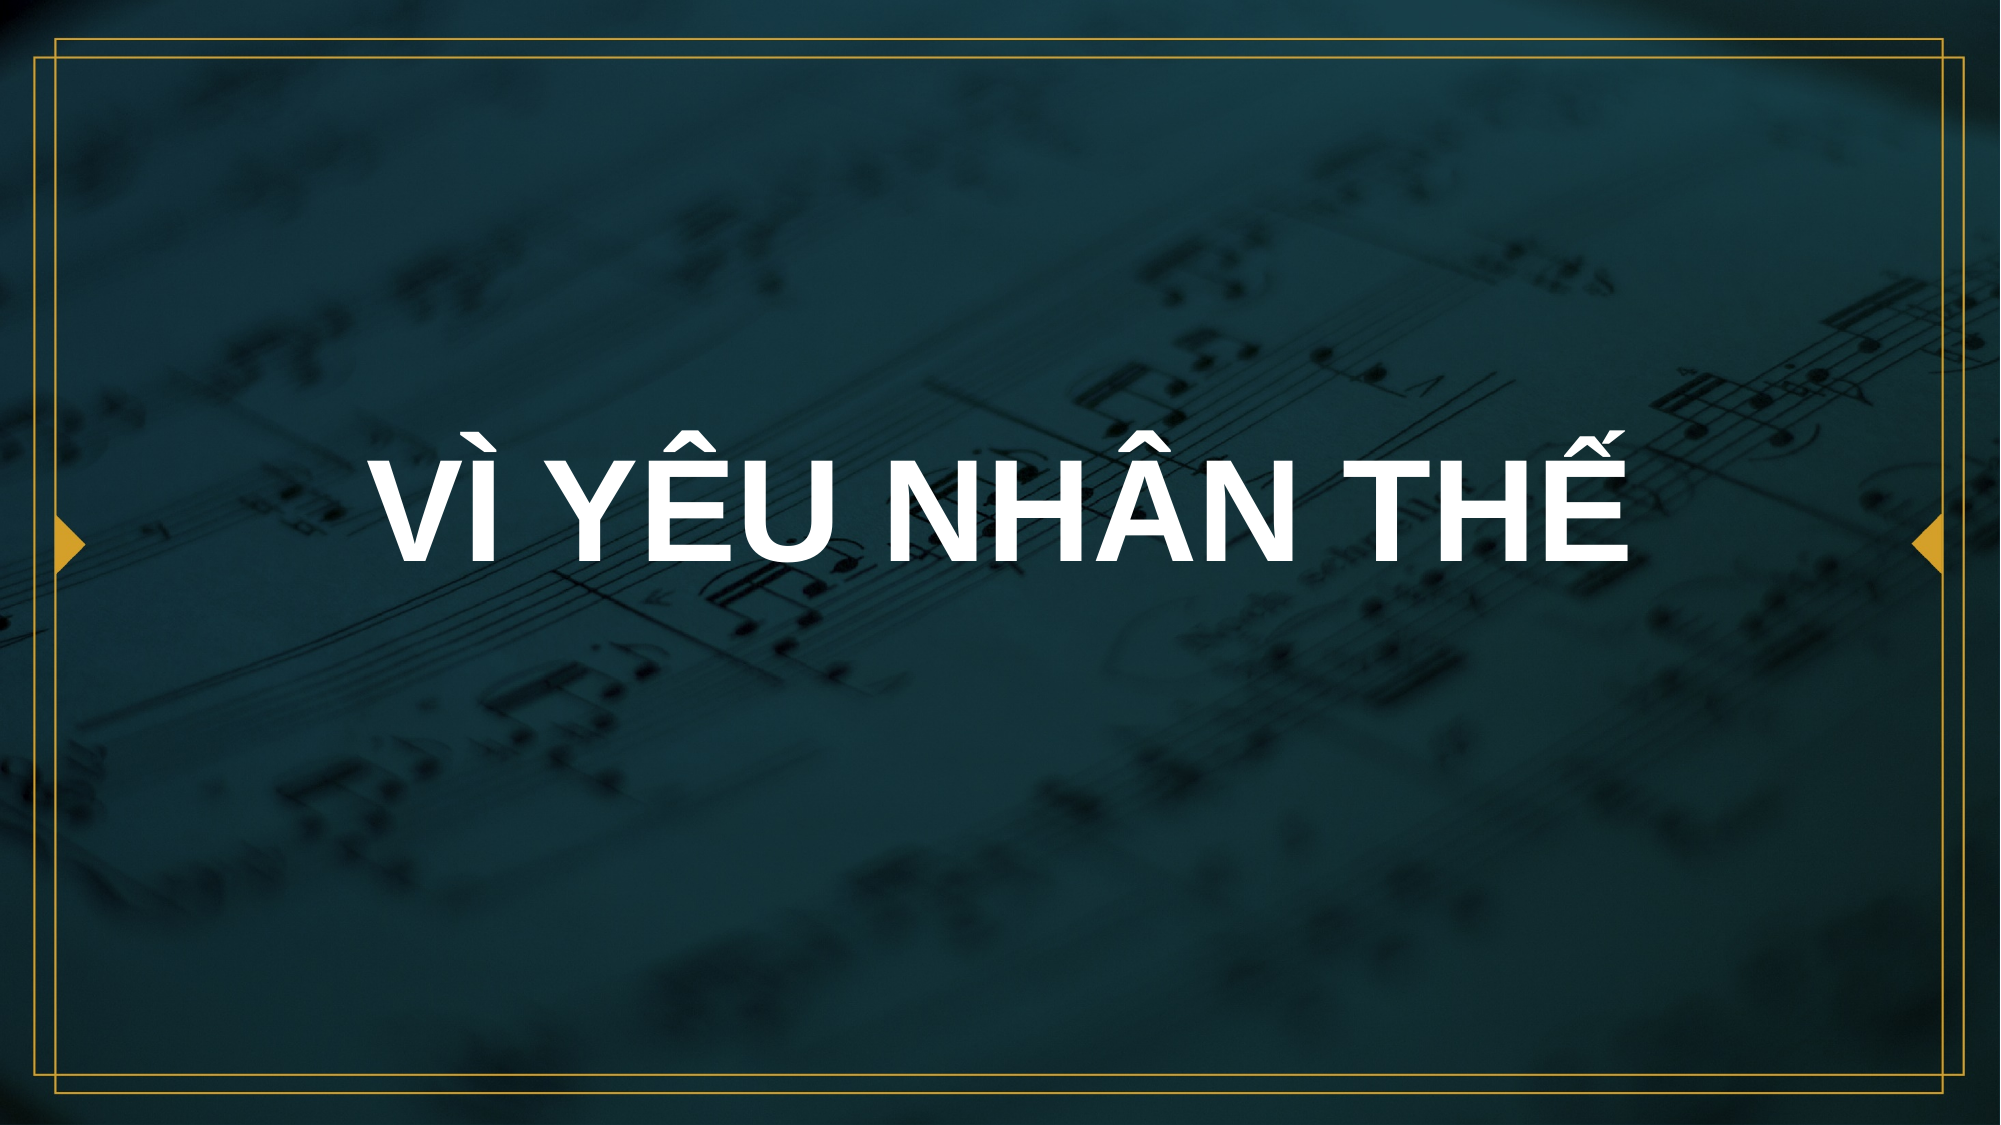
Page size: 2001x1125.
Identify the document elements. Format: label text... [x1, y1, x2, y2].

title VÌ YÊU NHÂN THẾ [62, 151, 1940, 821]
picture [0, 0, 2000, 1125]
